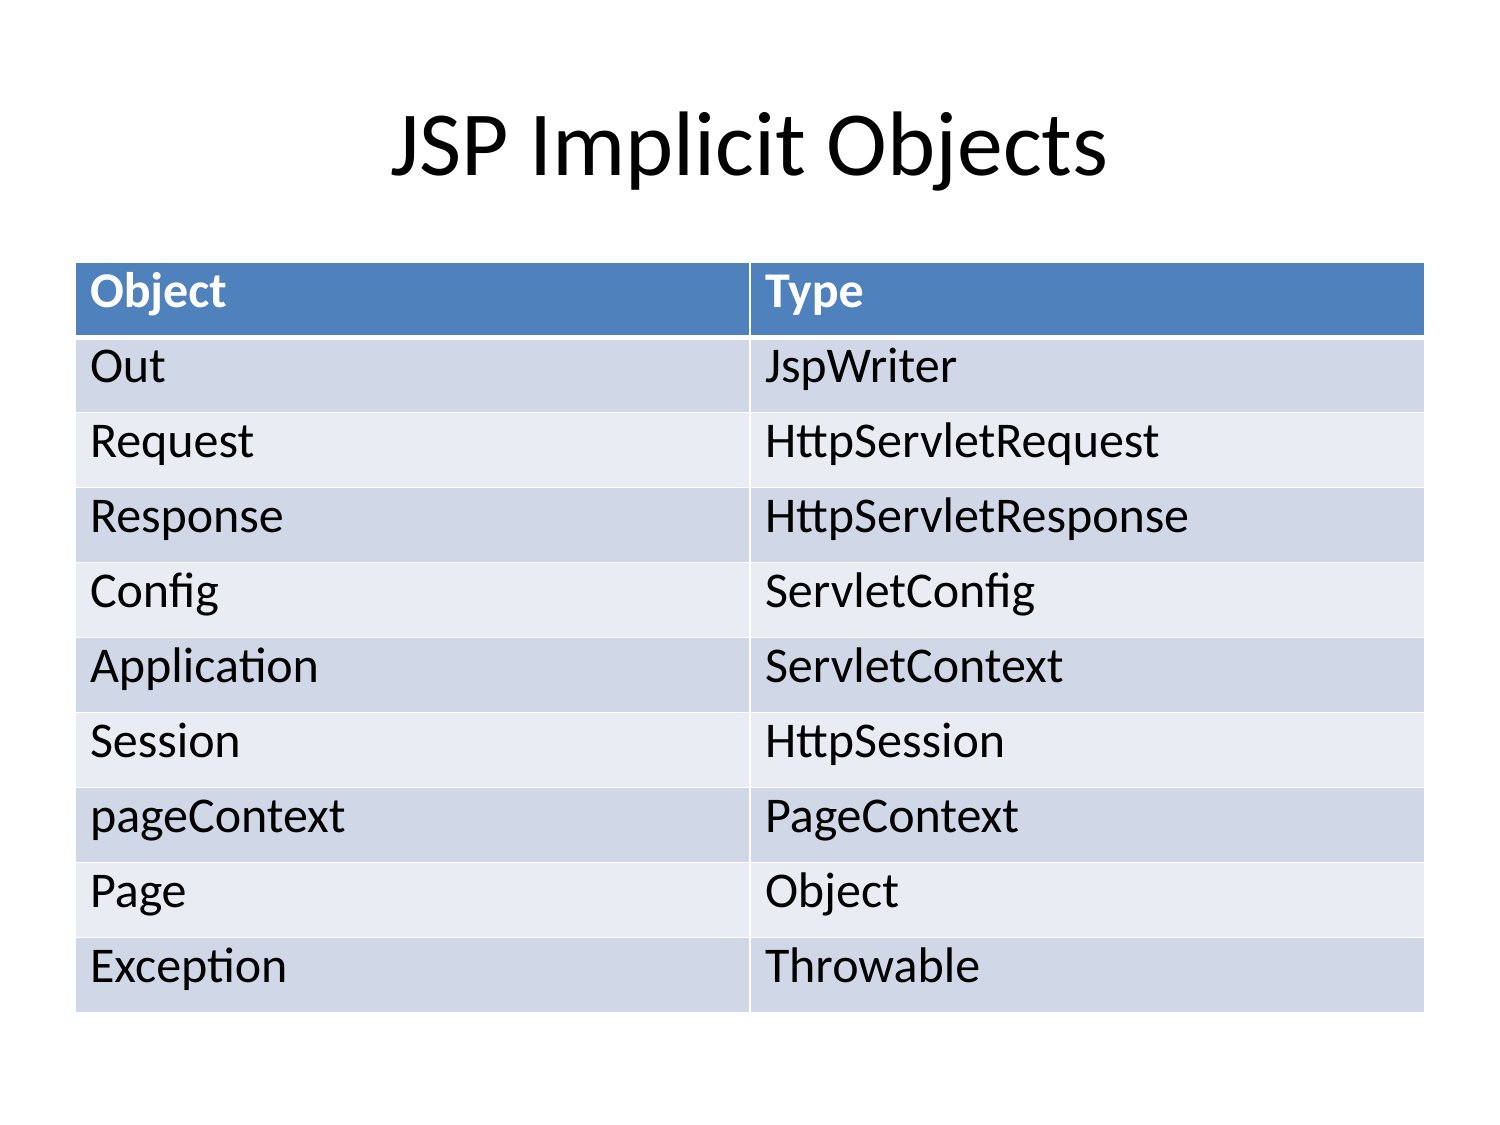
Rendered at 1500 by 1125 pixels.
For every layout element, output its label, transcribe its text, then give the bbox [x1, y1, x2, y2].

table_cell Object [751, 863, 1424, 937]
table_cell HttpServletResponse [751, 488, 1424, 562]
table_cell Application [76, 638, 749, 712]
table_cell Response [76, 488, 749, 562]
table_header Type [751, 263, 1424, 335]
table_header Object [76, 263, 749, 335]
table_cell Page [76, 863, 749, 937]
table_cell Config [76, 563, 749, 637]
table_cell ServletContext [751, 638, 1424, 712]
table_cell ServletConfig [751, 563, 1424, 637]
table_cell Exception [76, 938, 749, 1012]
table_cell Request [76, 413, 749, 487]
title JSP Implicit Objects [75, 45, 1425, 233]
table_cell Session [76, 713, 749, 787]
table_cell HttpSession [751, 713, 1424, 787]
table_cell HttpServletRequest [751, 413, 1424, 487]
table_cell Throwable [751, 938, 1424, 1012]
table_cell Out [76, 340, 749, 412]
table_cell pageContext [76, 788, 749, 862]
table_cell JspWriter [751, 340, 1424, 412]
table_cell PageContext [751, 788, 1424, 862]
